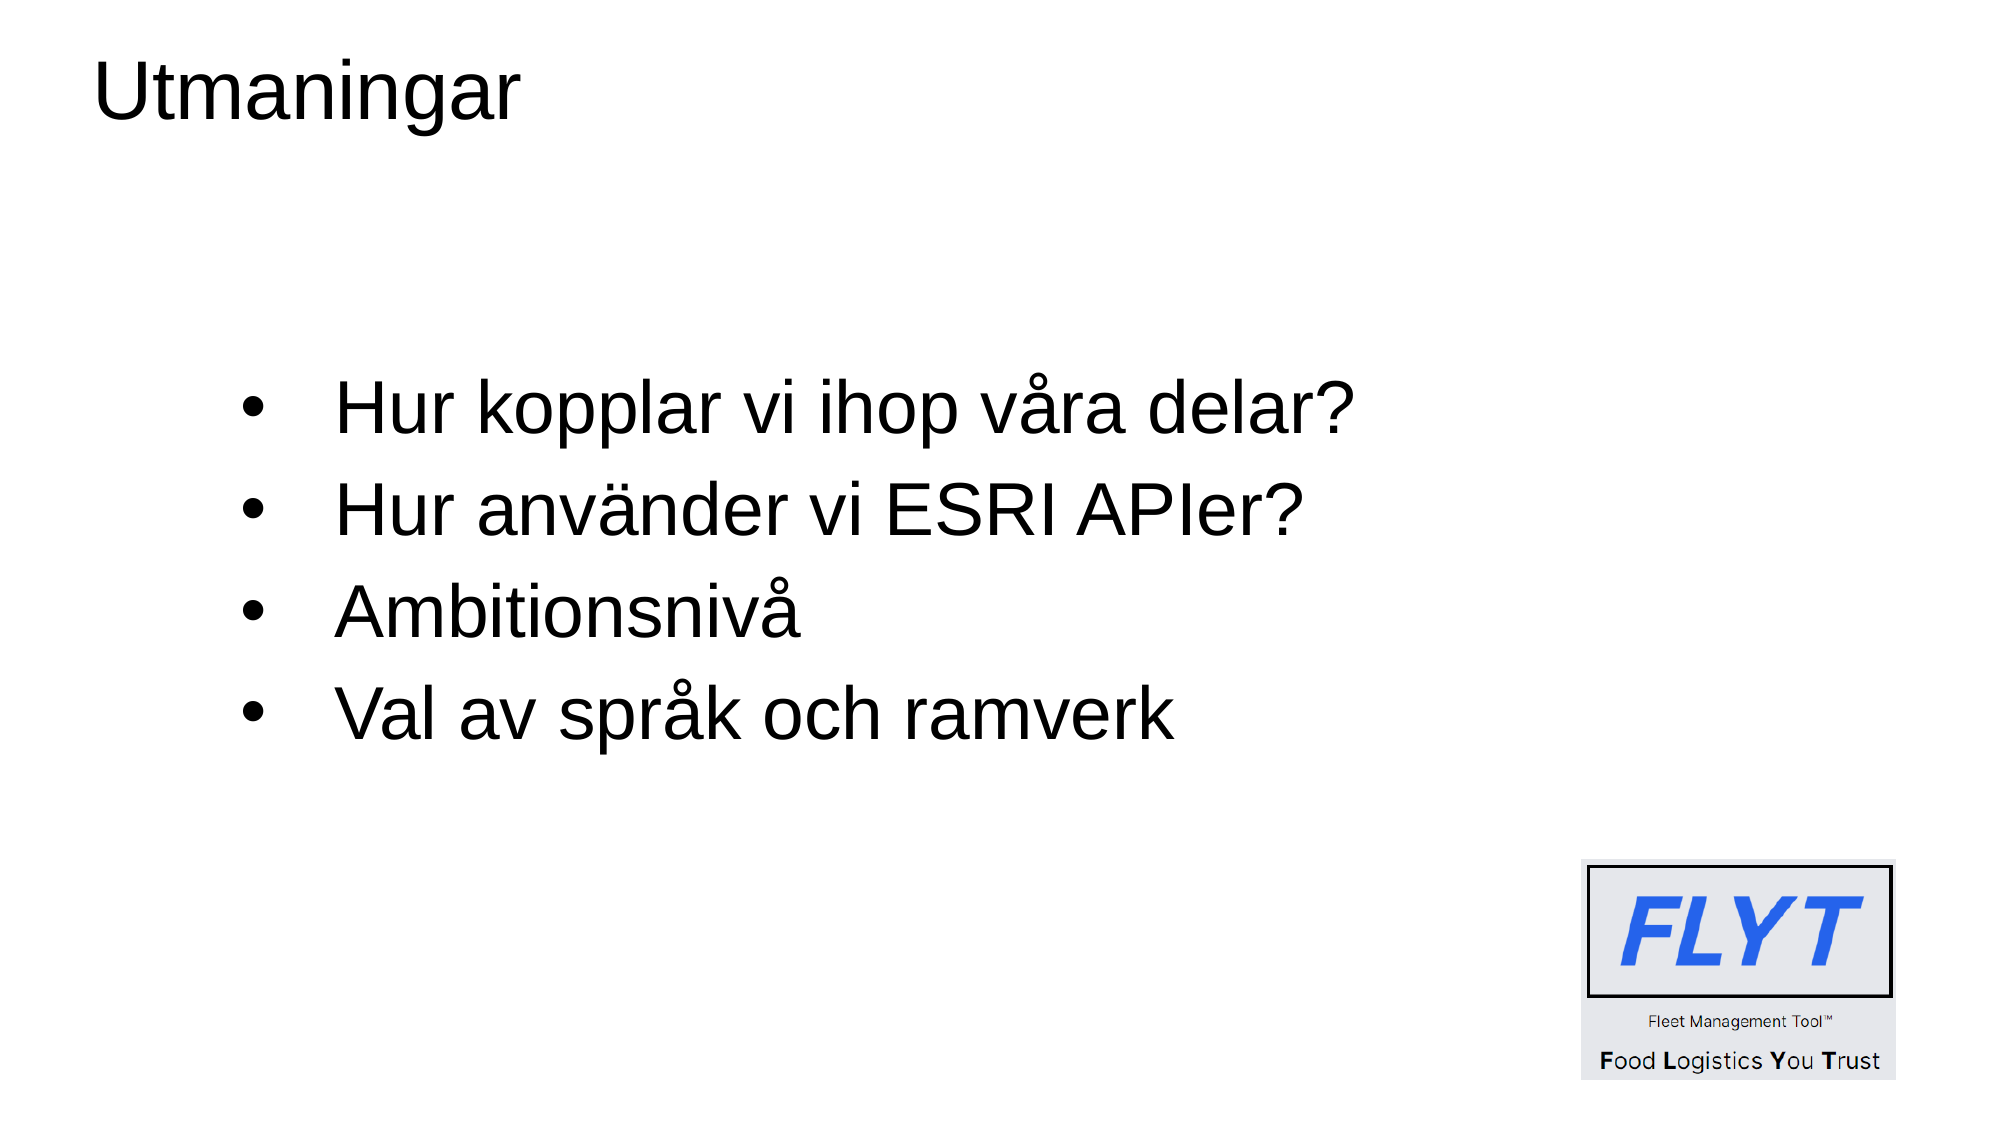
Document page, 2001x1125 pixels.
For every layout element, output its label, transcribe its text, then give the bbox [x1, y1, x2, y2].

title Utmaningar [84, 44, 1897, 125]
list Hur kopplar vi ihop våra delar? Hur använder vi ESRI APIer? Ambitionsnivå Val av språk och ramverk [226, 350, 1774, 775]
picture [1581, 859, 1896, 1081]
